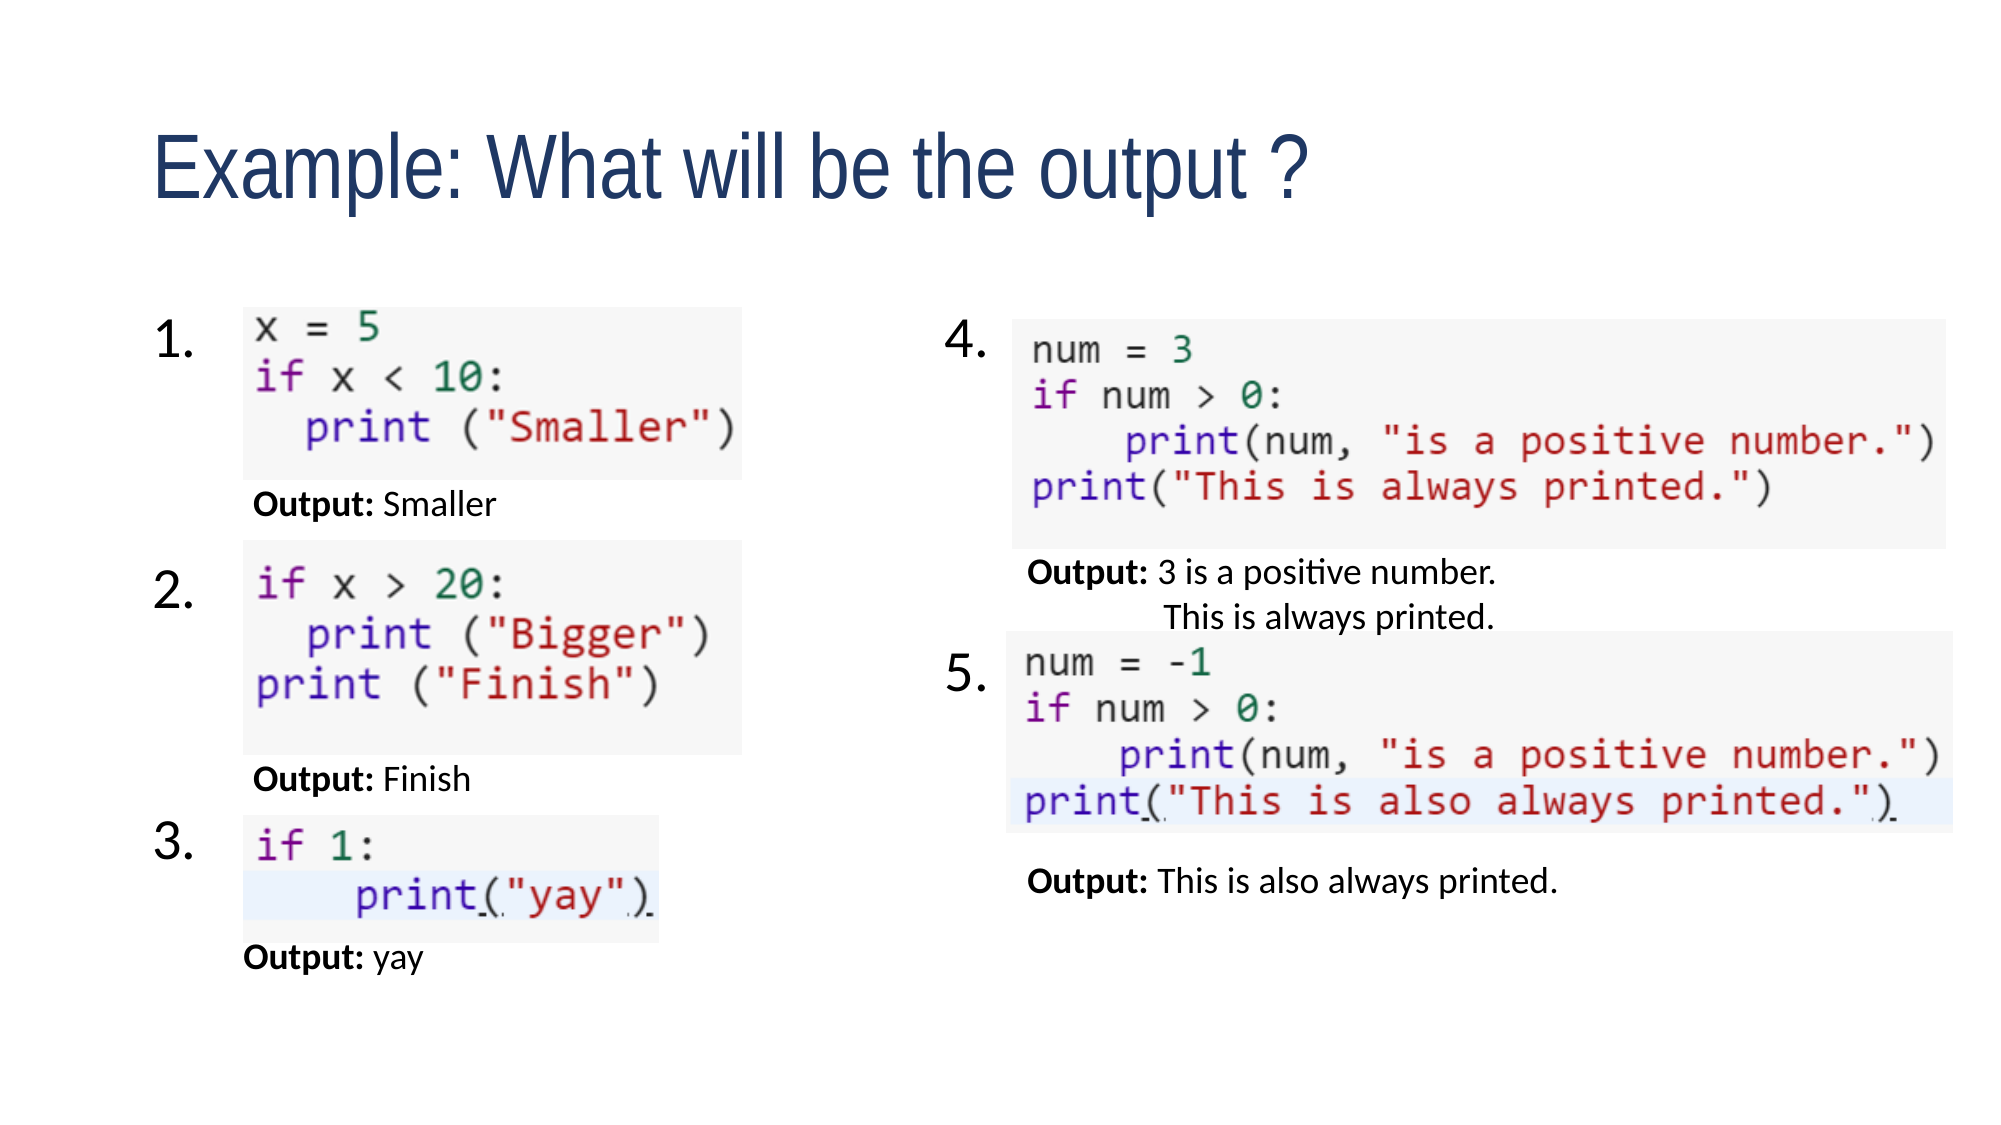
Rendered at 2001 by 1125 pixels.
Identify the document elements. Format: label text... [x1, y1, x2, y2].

picture [243, 540, 742, 755]
text_box Output: 3 is a positive number. This is always printed. [1012, 556, 1690, 630]
text_box Output: yay [228, 924, 516, 985]
list 4. 5. [929, 299, 1931, 1014]
picture [243, 307, 742, 480]
text_box Output: This is also always printed. [1012, 848, 1690, 909]
list 1. 2. 3. [137, 299, 929, 1014]
text_box Output: Finish [238, 757, 525, 807]
text_box Output: Smaller [238, 482, 525, 531]
title Example: What will be the output ? [137, 59, 1863, 278]
picture [1005, 631, 1953, 834]
picture [1012, 319, 1946, 549]
picture [243, 815, 659, 943]
